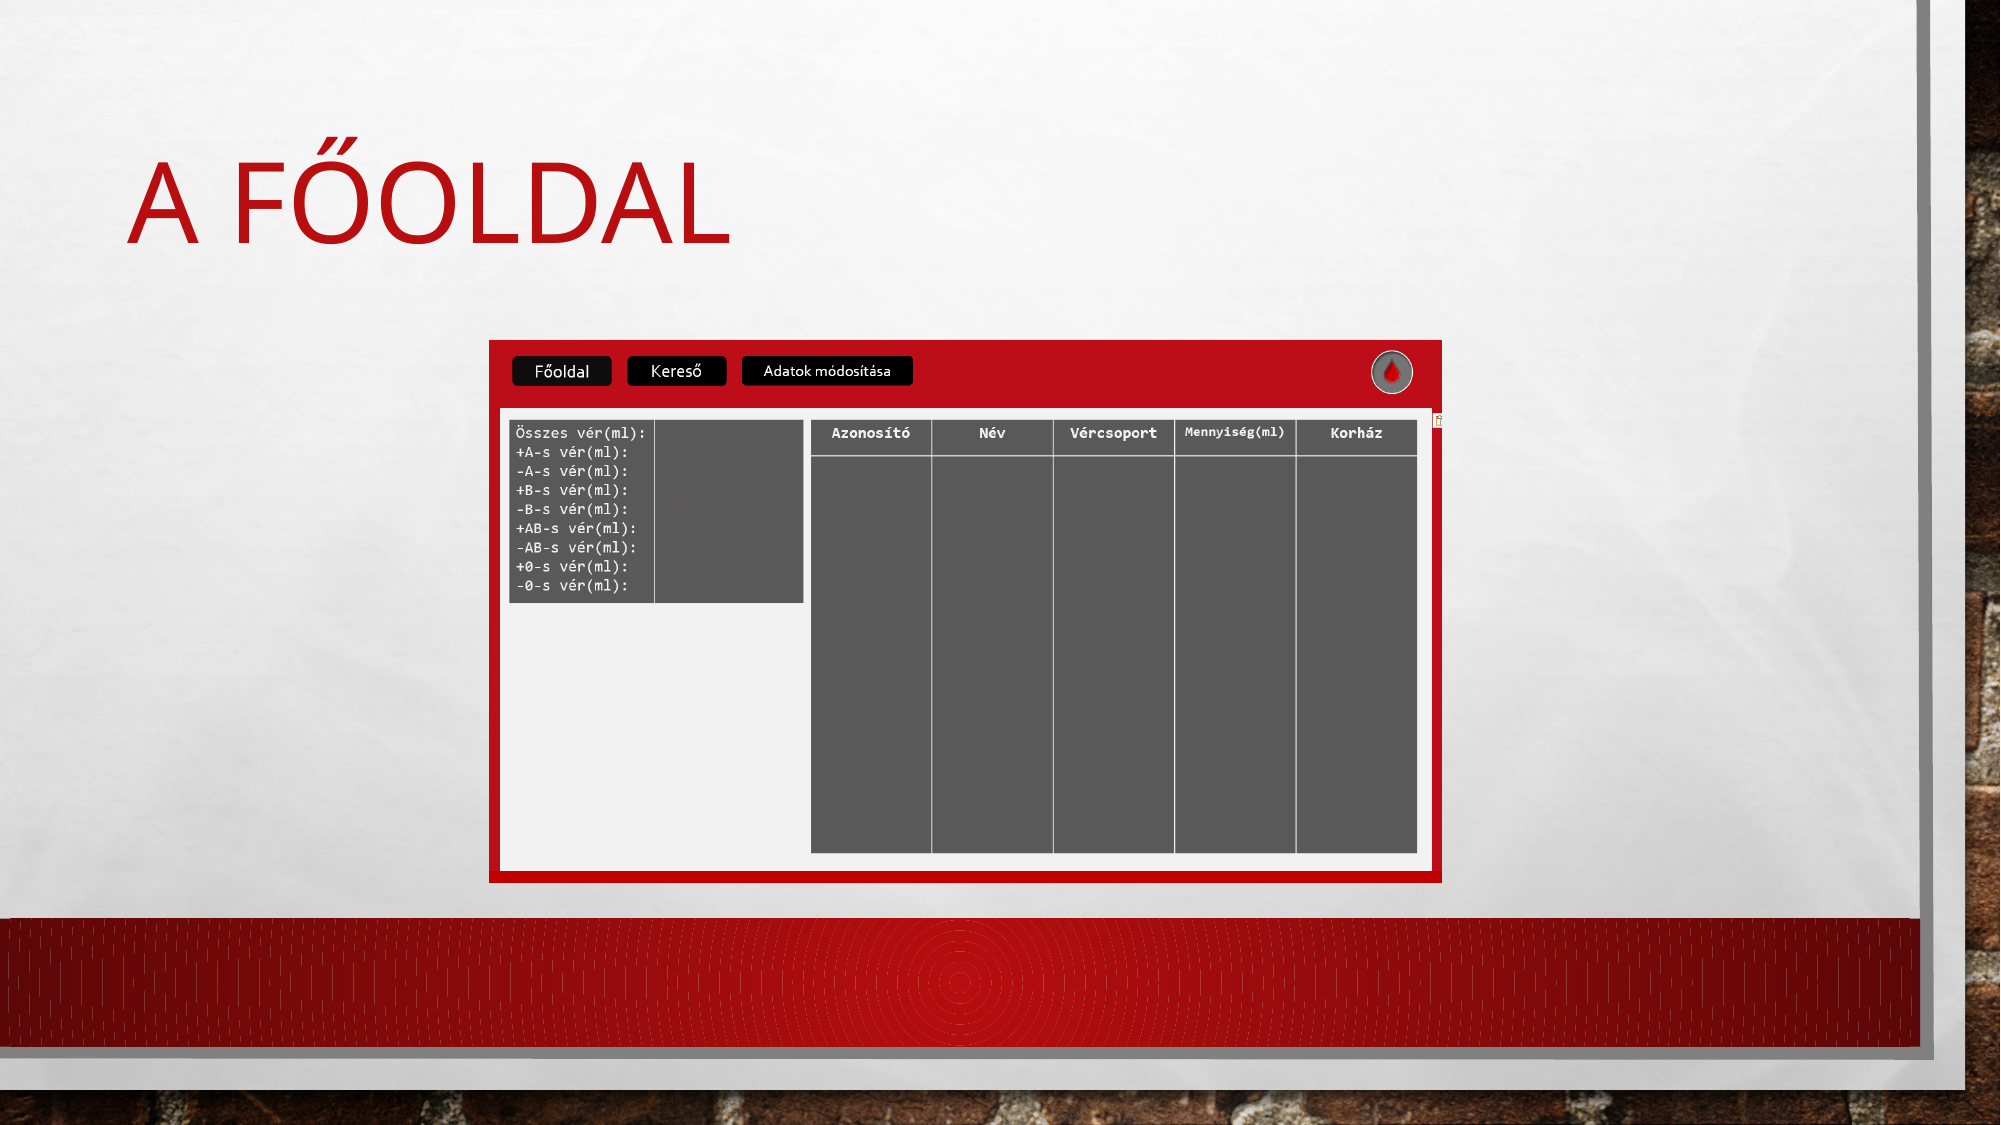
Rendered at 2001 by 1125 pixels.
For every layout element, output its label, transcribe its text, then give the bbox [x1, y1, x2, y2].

picture [0, 0, 2000, 1125]
title A főoldal [112, 112, 1818, 302]
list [488, 339, 1442, 884]
